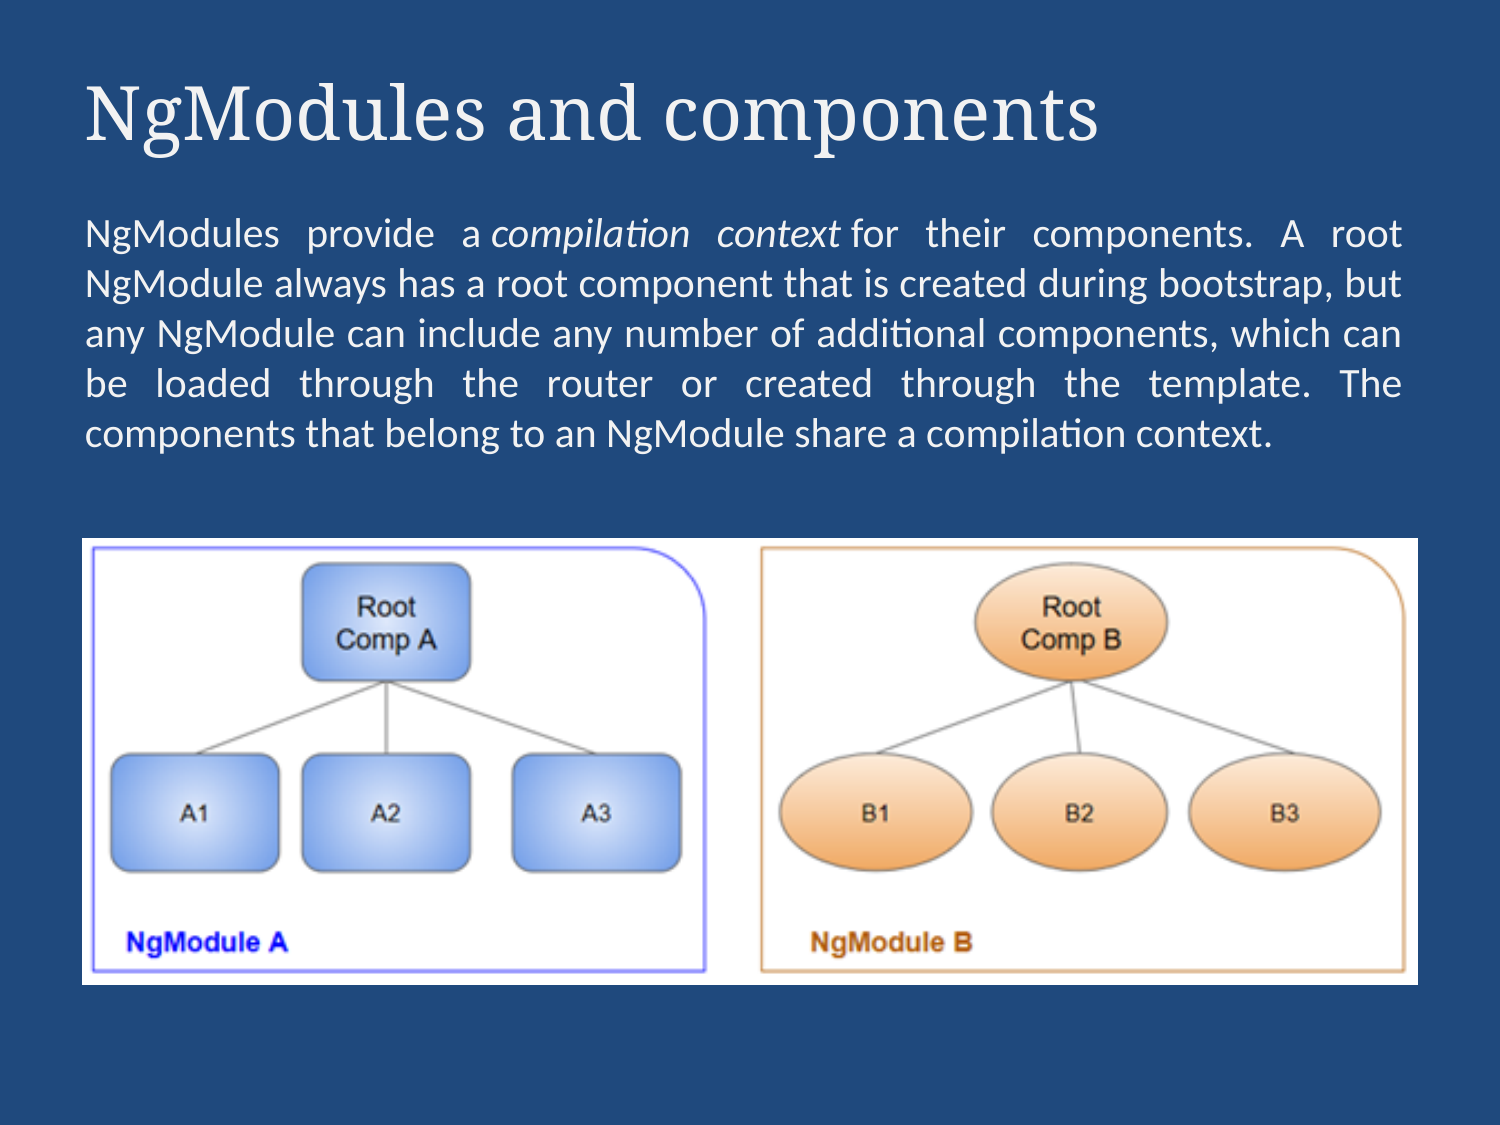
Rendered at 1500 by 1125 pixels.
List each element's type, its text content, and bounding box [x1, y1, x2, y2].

text_box NgModules and components NgModules provide a compilation context for their components. A root NgModule always has a root component that is created during bootstrap, but any NgModule can include any number of additional components, which can be loaded through the router or created through the template. The components that belong to an NgModule share a compilation context. [70, 58, 1418, 464]
picture [81, 538, 1419, 985]
